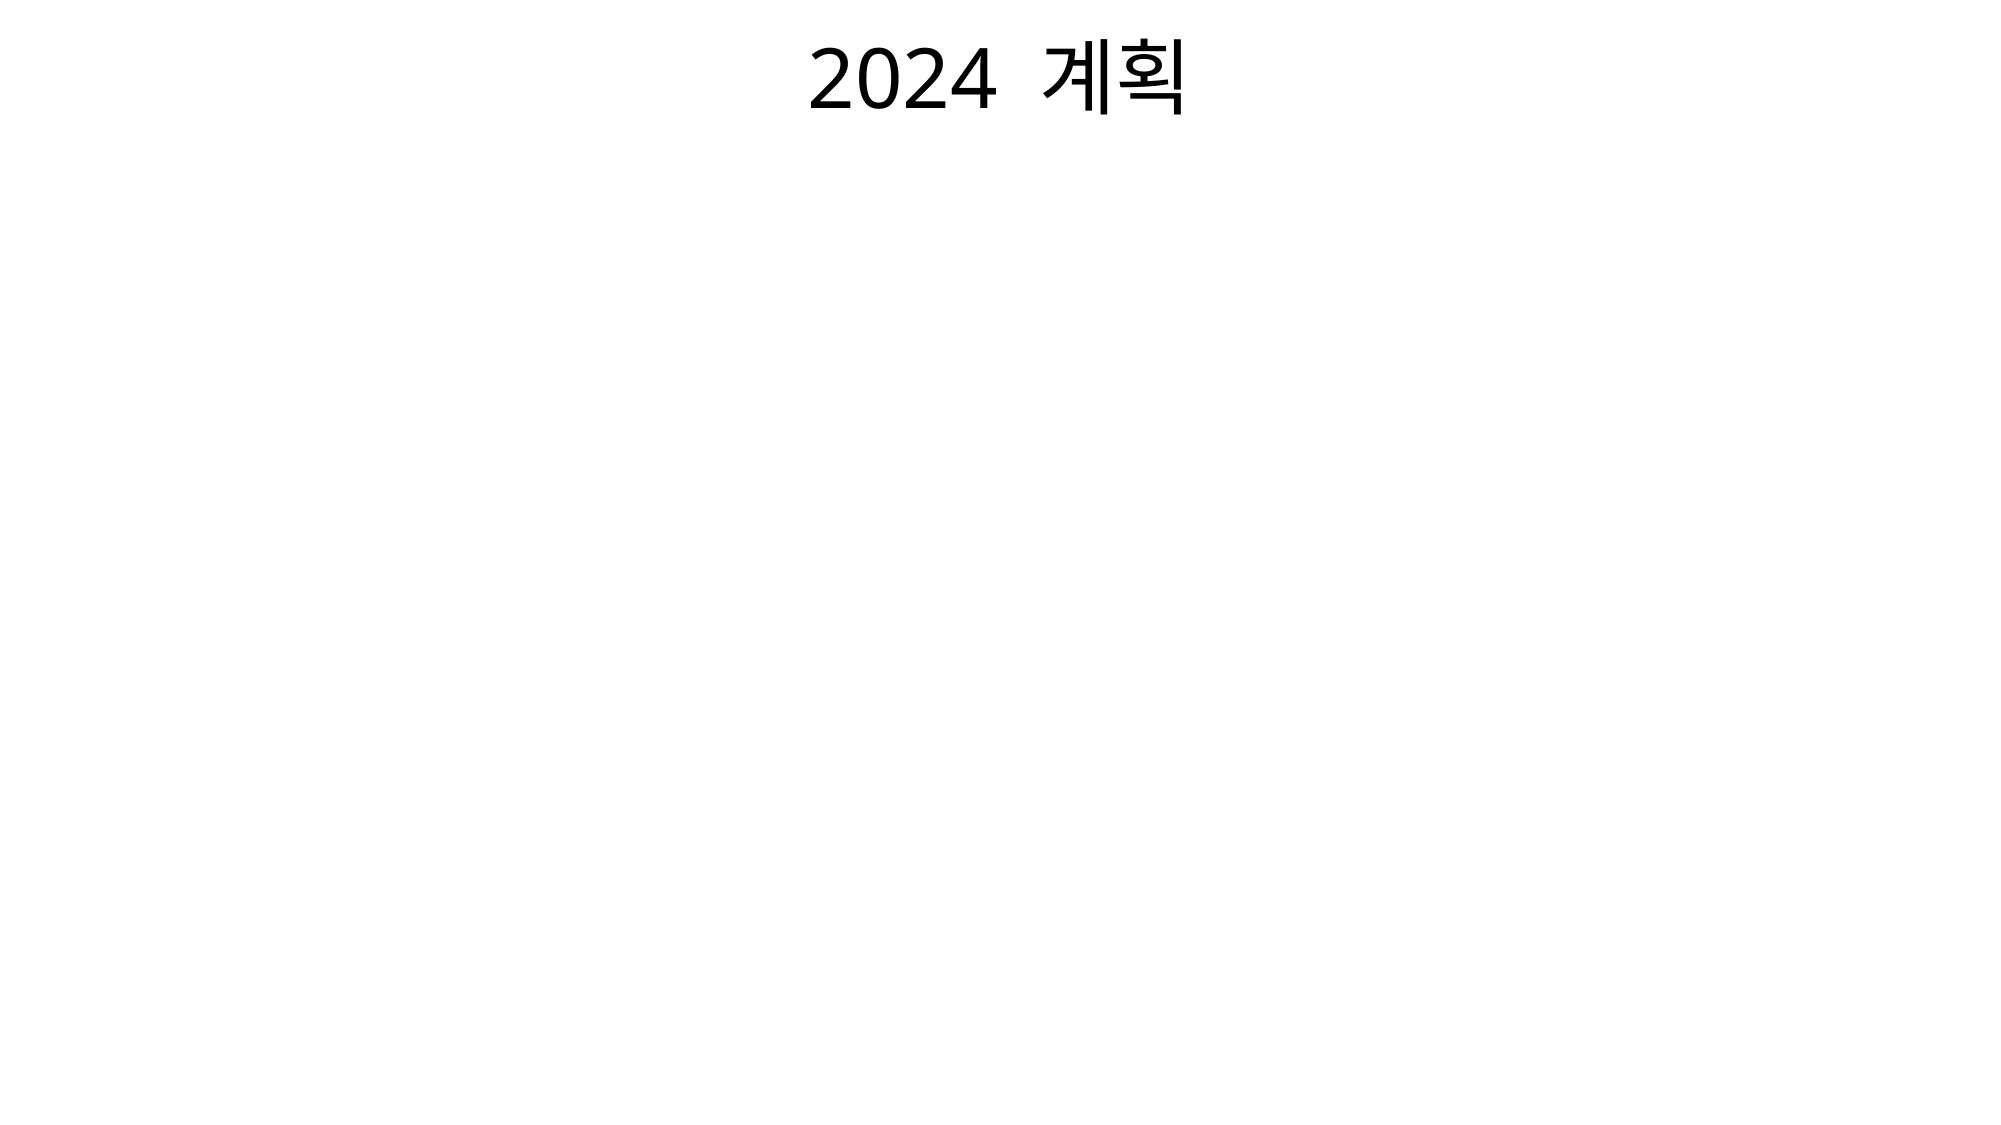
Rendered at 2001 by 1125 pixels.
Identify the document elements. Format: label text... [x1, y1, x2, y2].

title 2024 계획 [0, 0, 2000, 164]
